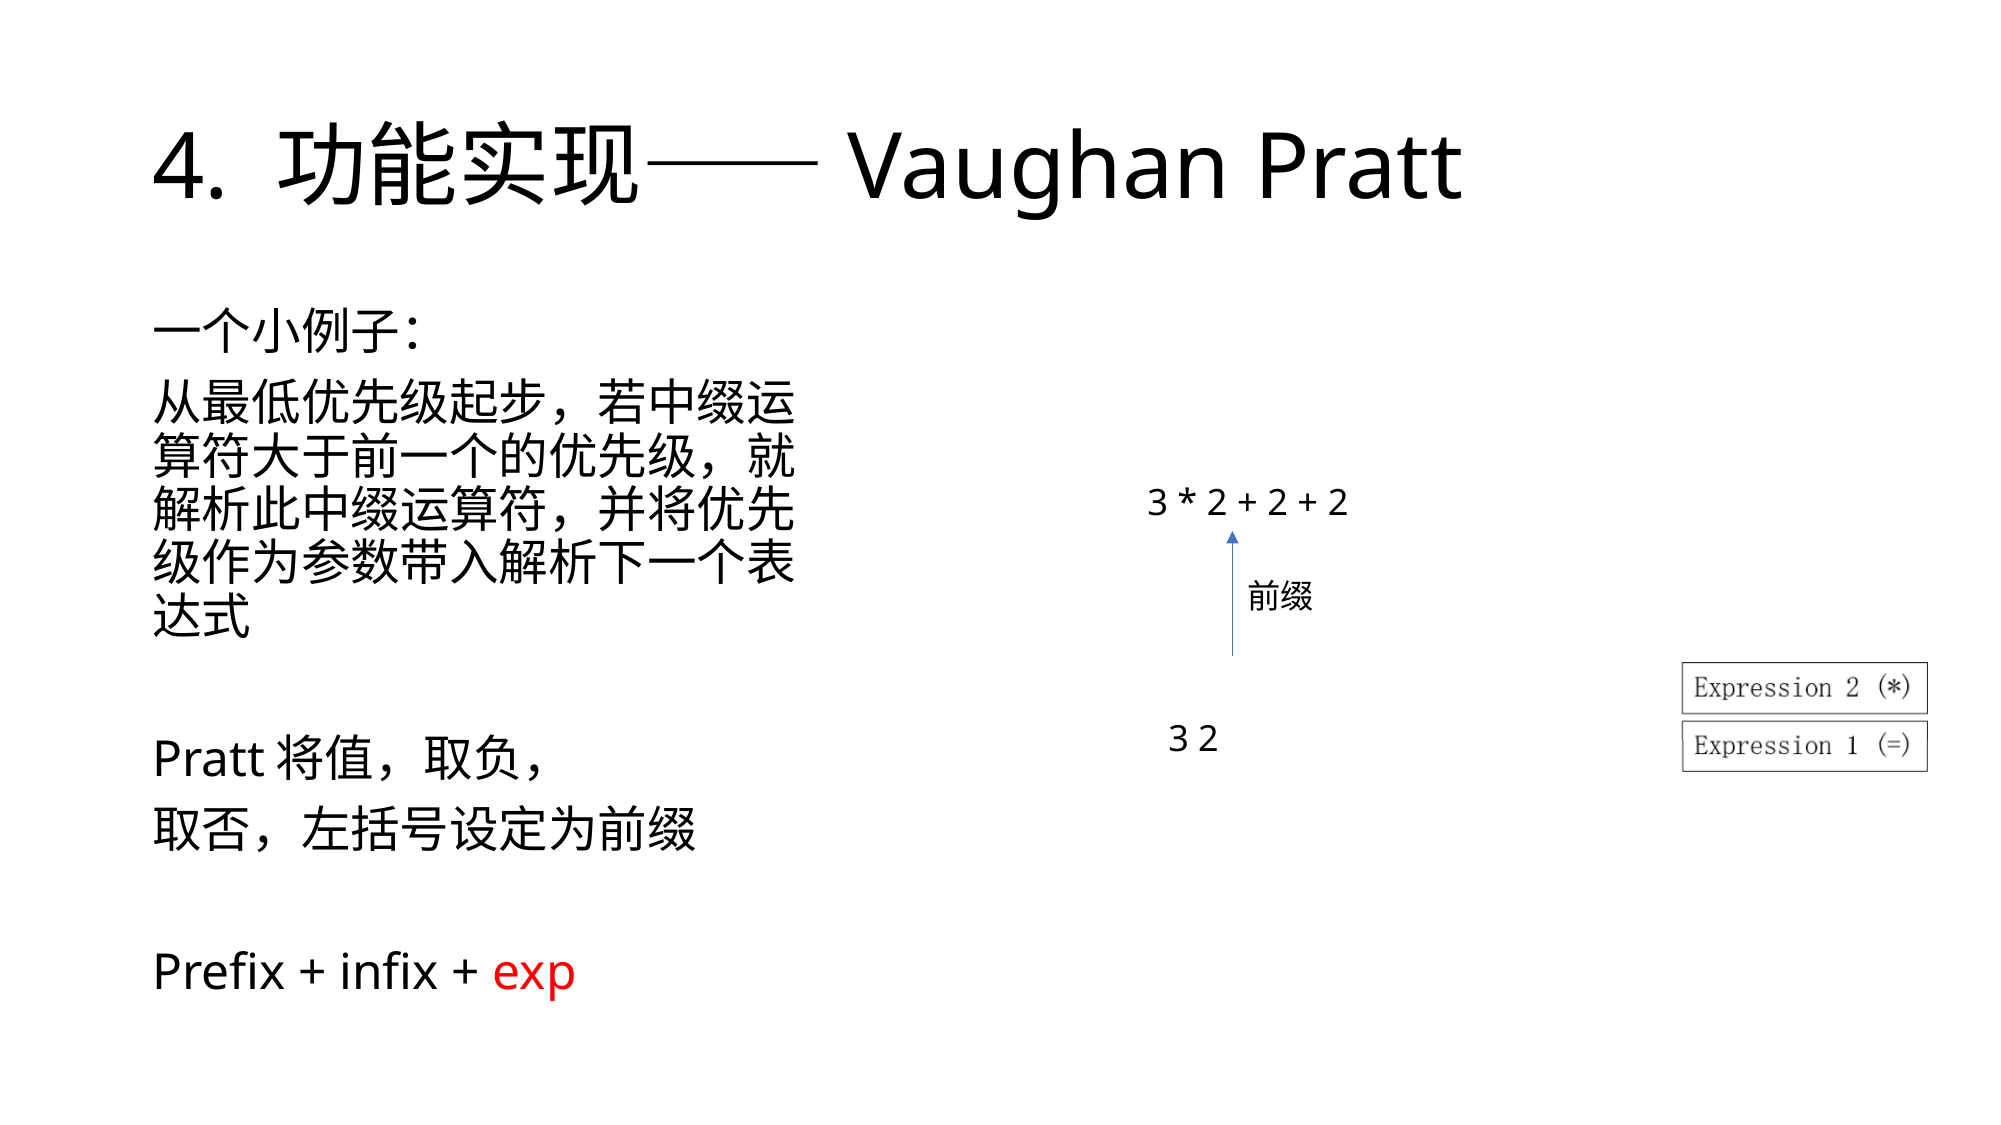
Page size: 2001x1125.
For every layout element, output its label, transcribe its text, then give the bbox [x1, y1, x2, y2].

title 4. 功能实现——Vaughan Pratt [137, 59, 1863, 278]
text_box 3 2 [1153, 713, 1433, 768]
list 一个小例子： 从最低优先级起步，若中缀运算符大于前一个的优先级，就解析此中缀运算符，并将优先级作为参数带入解析下一个表达式 Pratt将值，取负， 取否，左括号设定为前缀 Prefix + infix + exp [137, 299, 816, 1014]
picture [1615, 614, 2000, 820]
text_box 3 * 2 + 2 + 2 [1132, 476, 1412, 531]
text_box 前缀 [1233, 572, 1610, 656]
